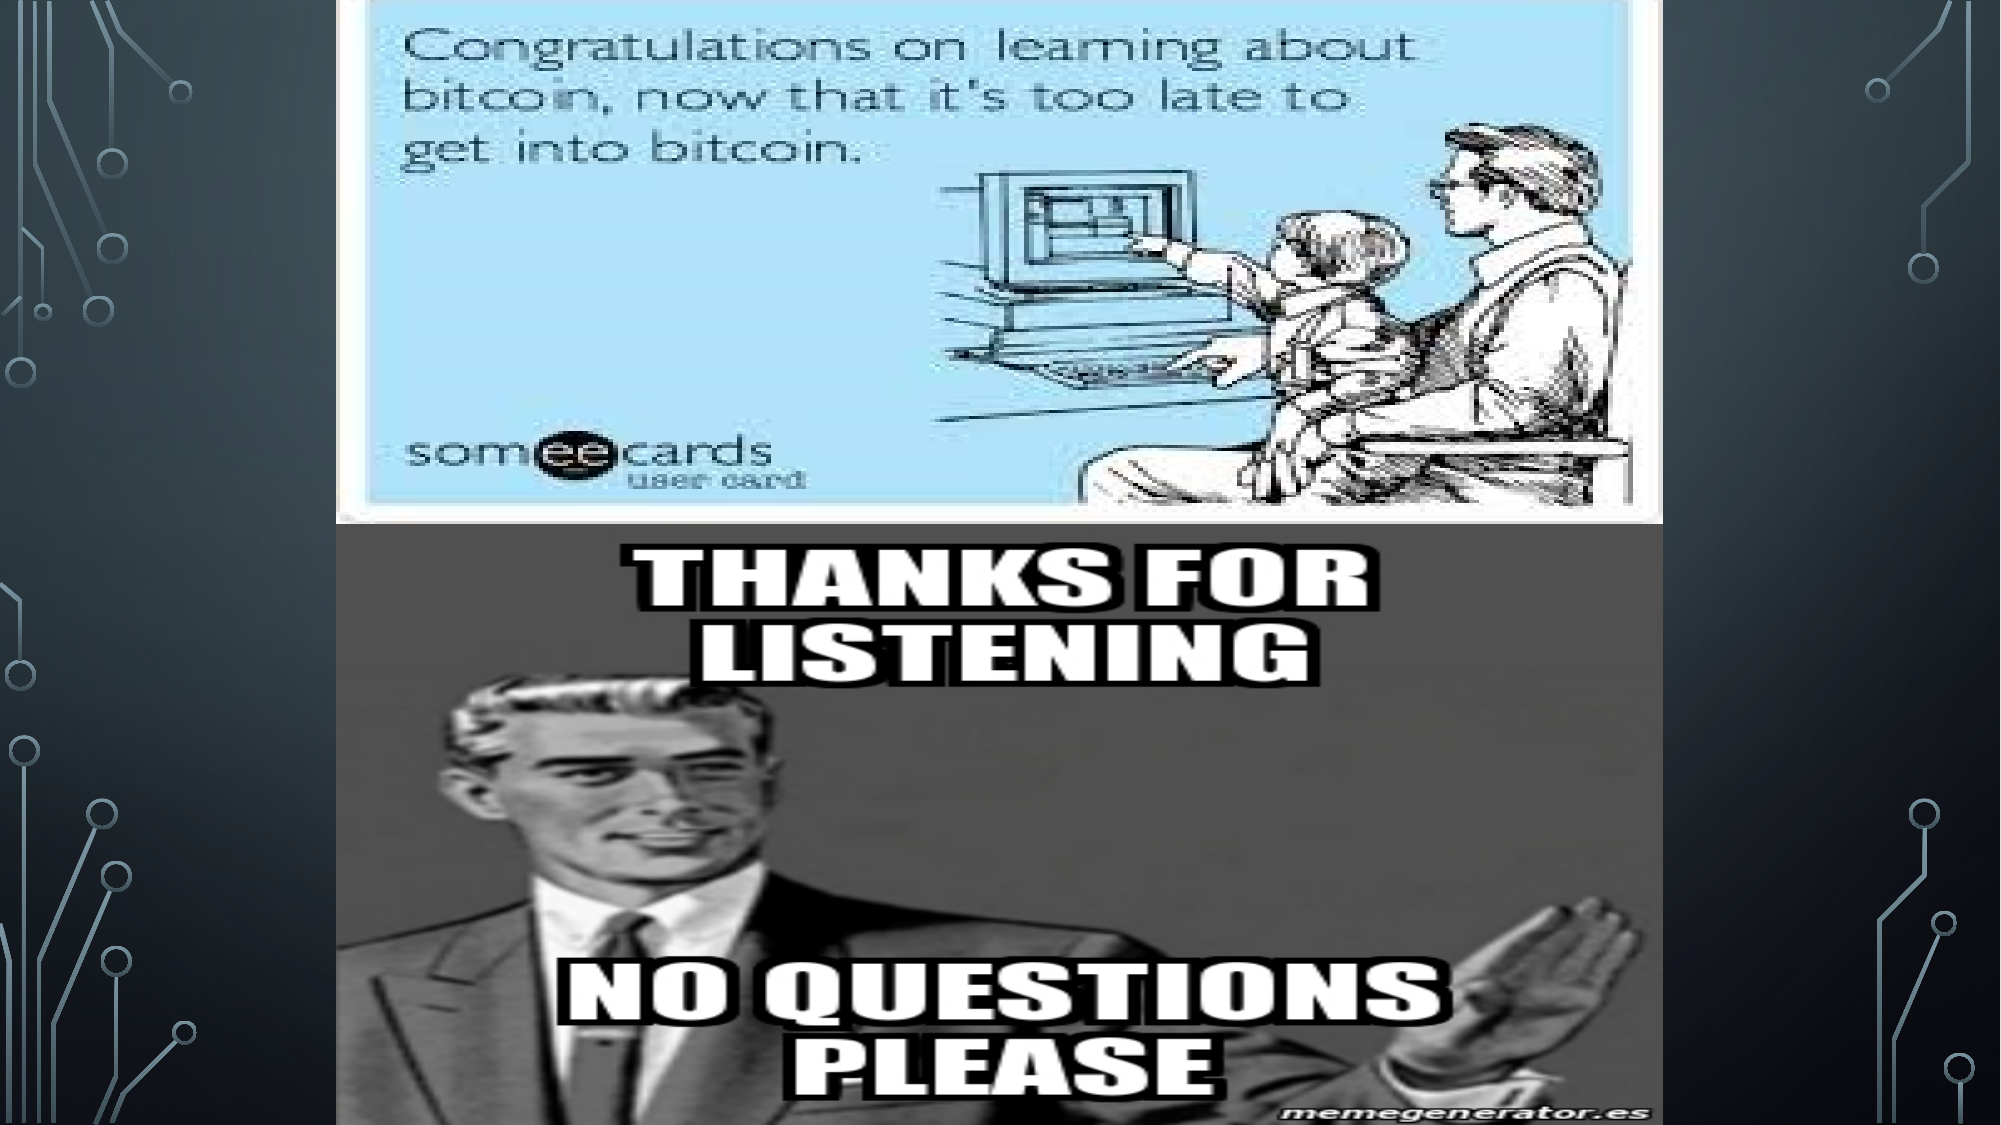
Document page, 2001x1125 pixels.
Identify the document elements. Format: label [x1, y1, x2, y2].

picture [336, 0, 1664, 1125]
